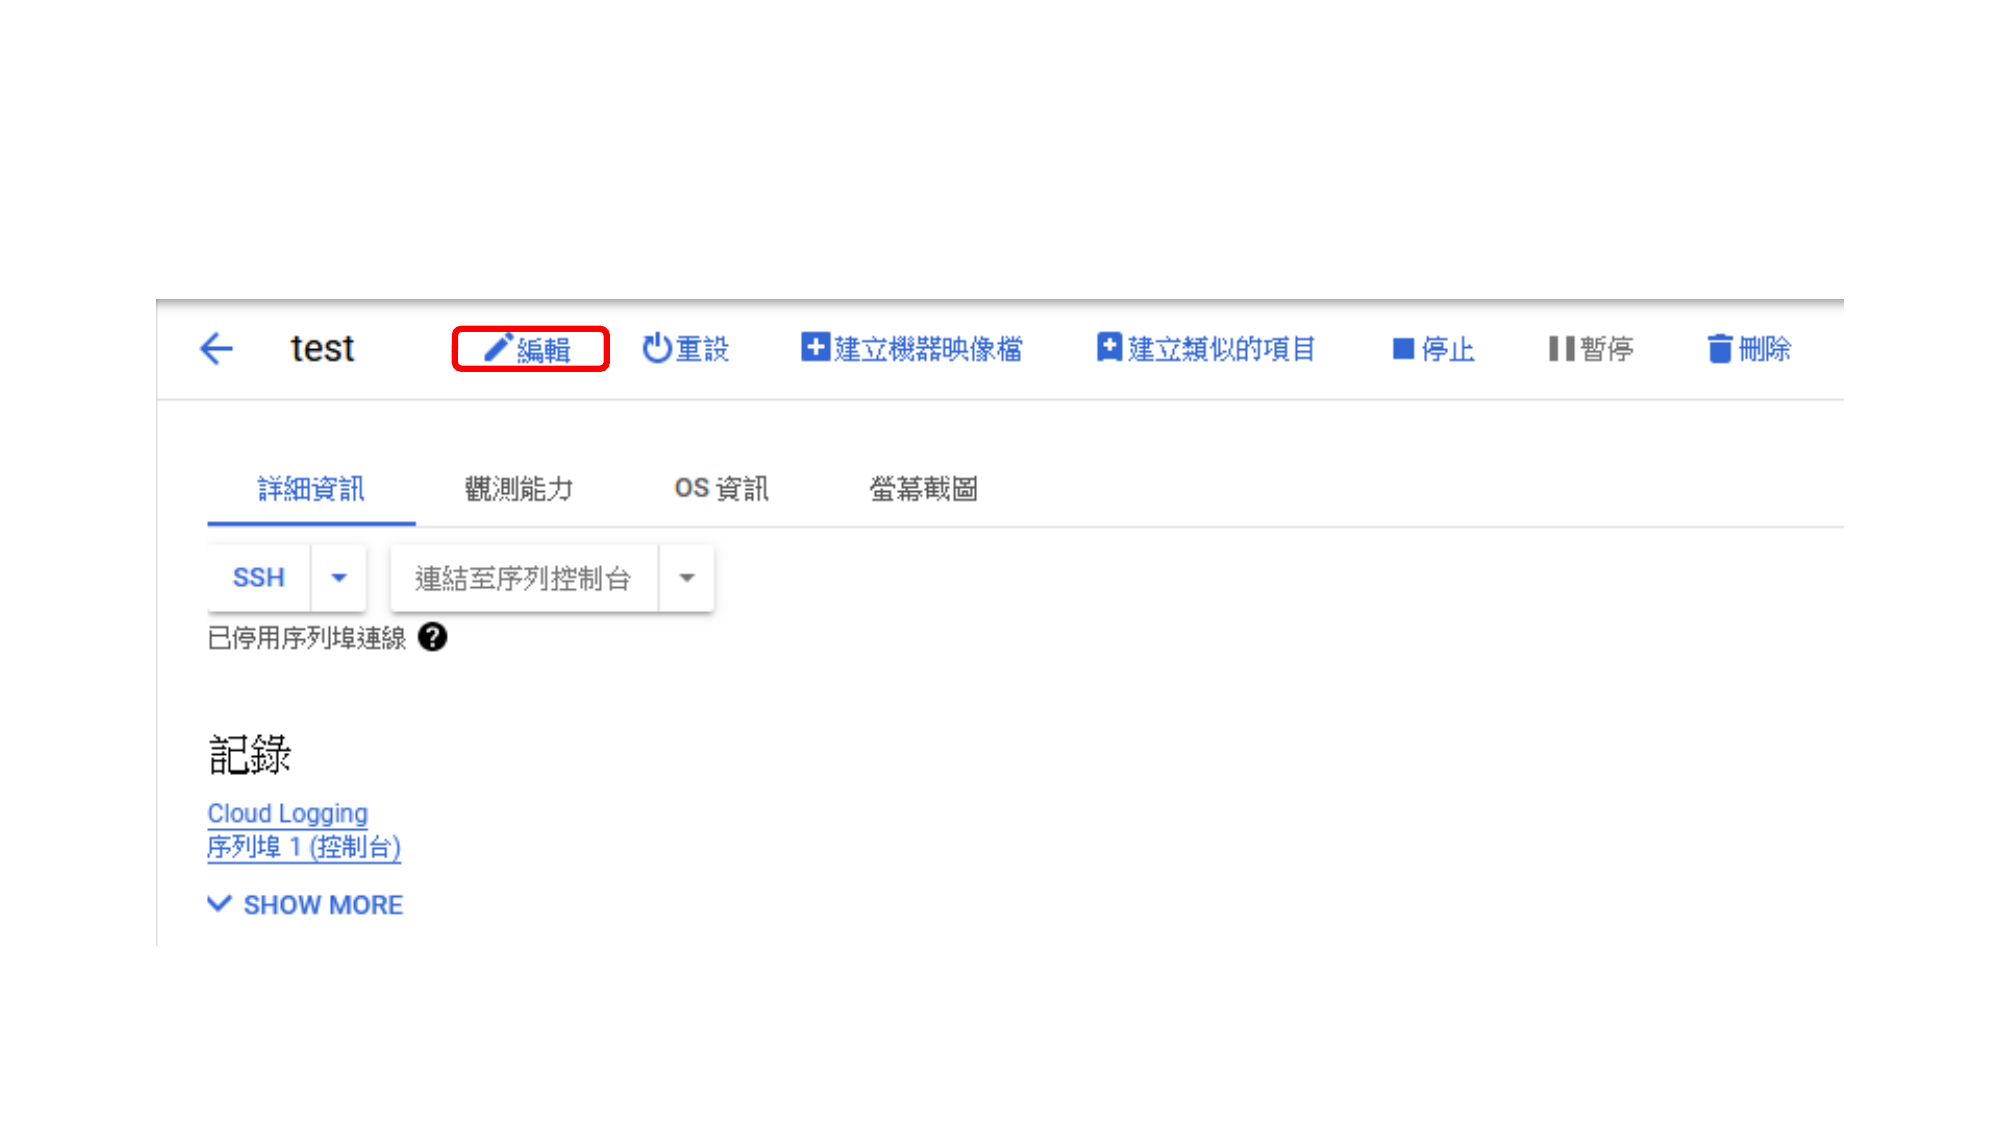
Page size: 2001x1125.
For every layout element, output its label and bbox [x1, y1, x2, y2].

picture [156, 299, 1844, 946]
